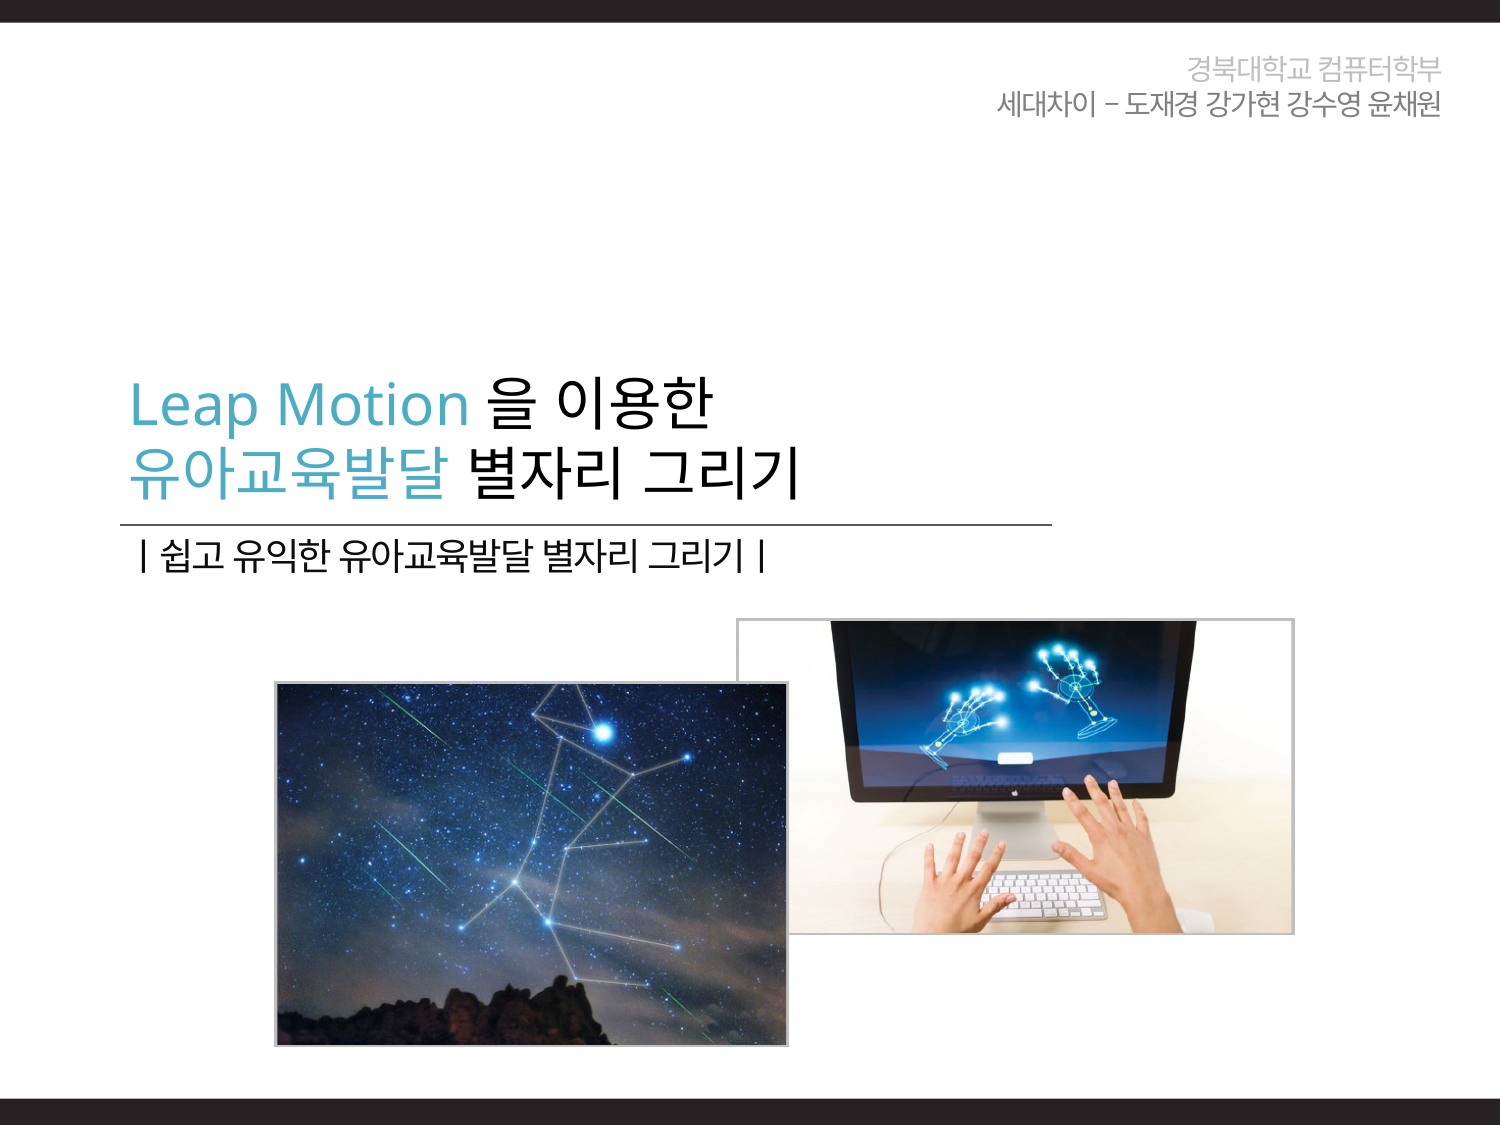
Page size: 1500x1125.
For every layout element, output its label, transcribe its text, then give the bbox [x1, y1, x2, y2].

text_box 경북대학교 컴퓨터학부 세대차이 – 도재경 강가현 강수영 윤채원 [785, 43, 1459, 129]
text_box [738, 621, 1292, 933]
text_box [0, 0, 1500, 25]
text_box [111, 359, 1095, 587]
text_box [277, 683, 787, 1045]
text_box [0, 1097, 1500, 1125]
